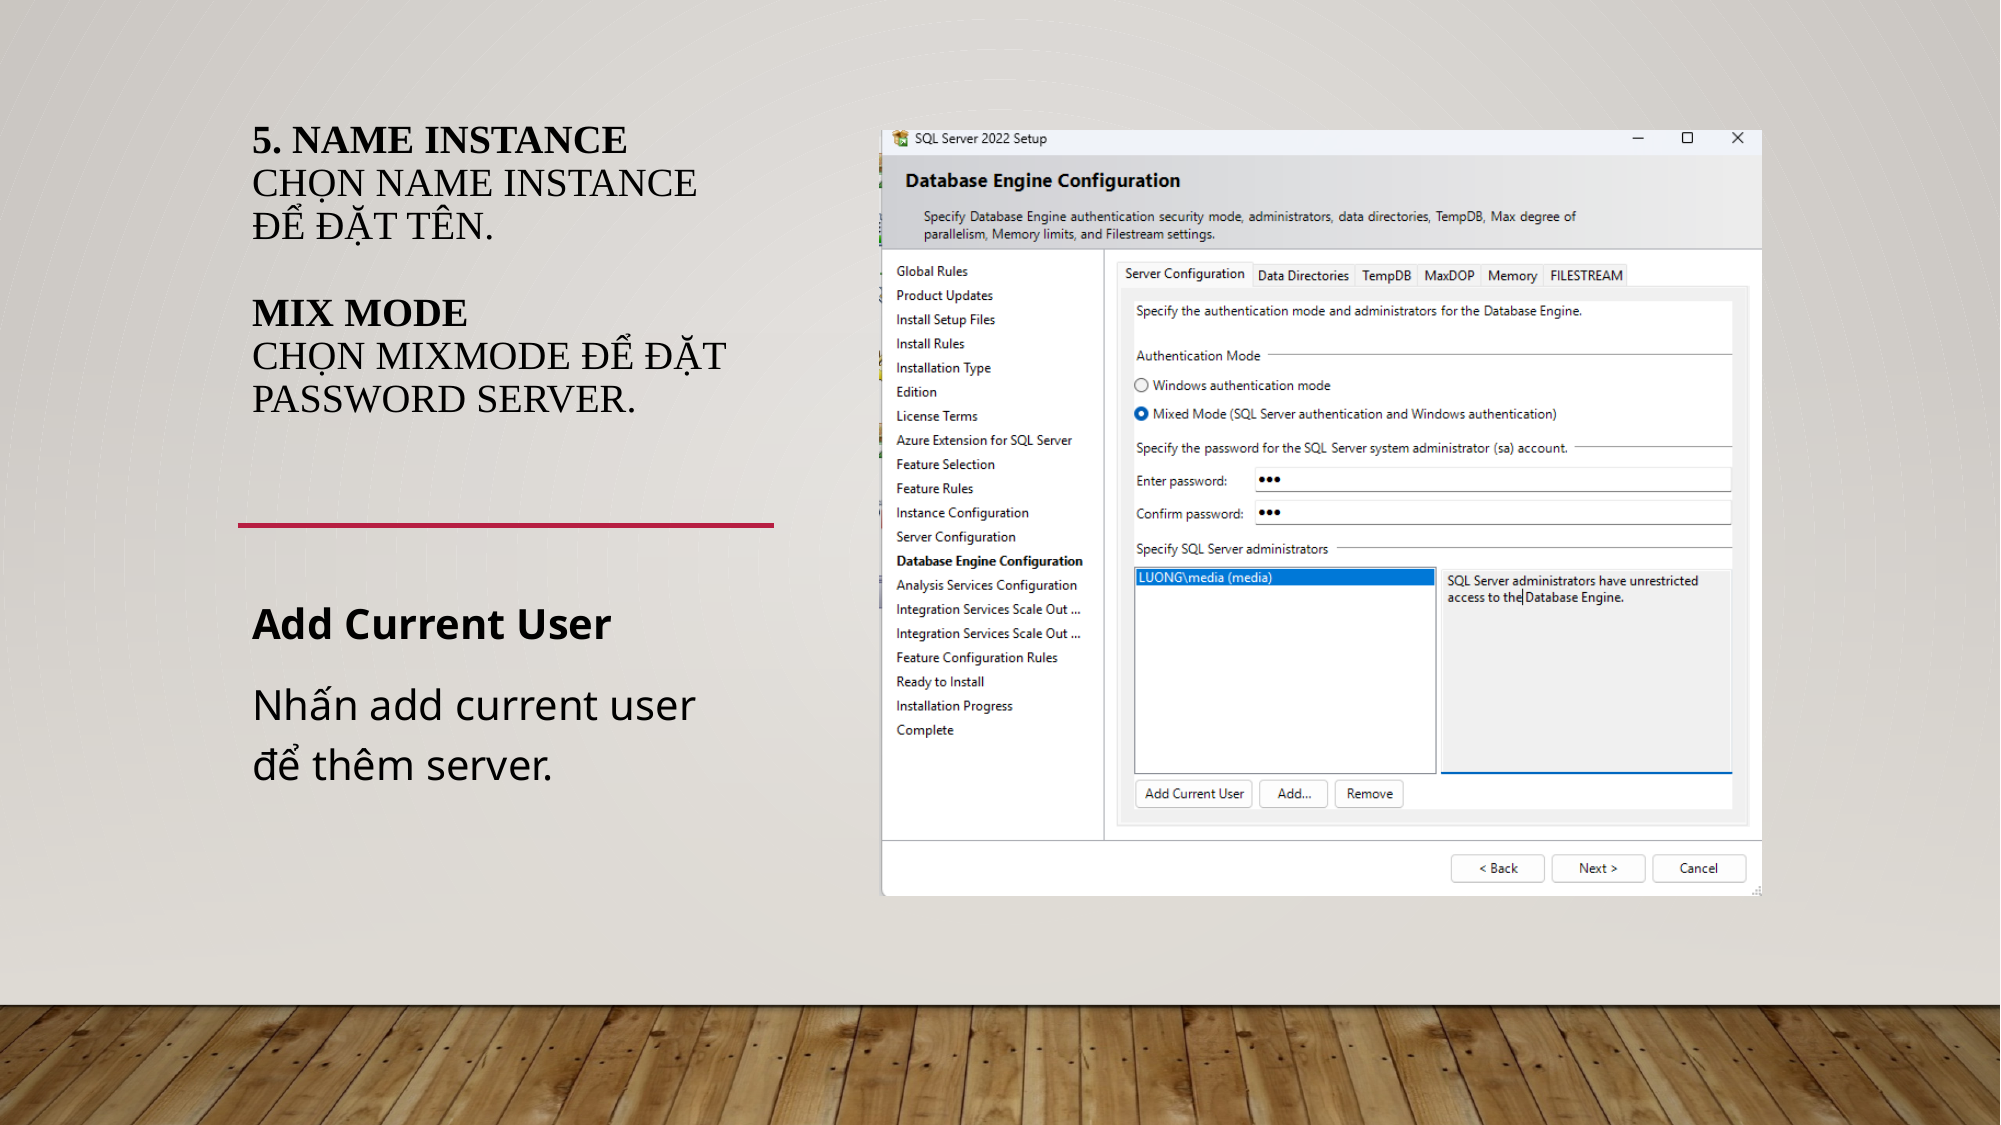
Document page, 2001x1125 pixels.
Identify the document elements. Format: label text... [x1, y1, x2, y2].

picture [0, 1005, 2000, 1125]
list Add Current User Nhấn add current user để thêm server. [236, 580, 755, 896]
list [879, 130, 1763, 896]
title 5. Name Instance Chọn name instance để đặt tên. Mix Mode Chọn mixmode để đặt password server. [236, 108, 774, 477]
